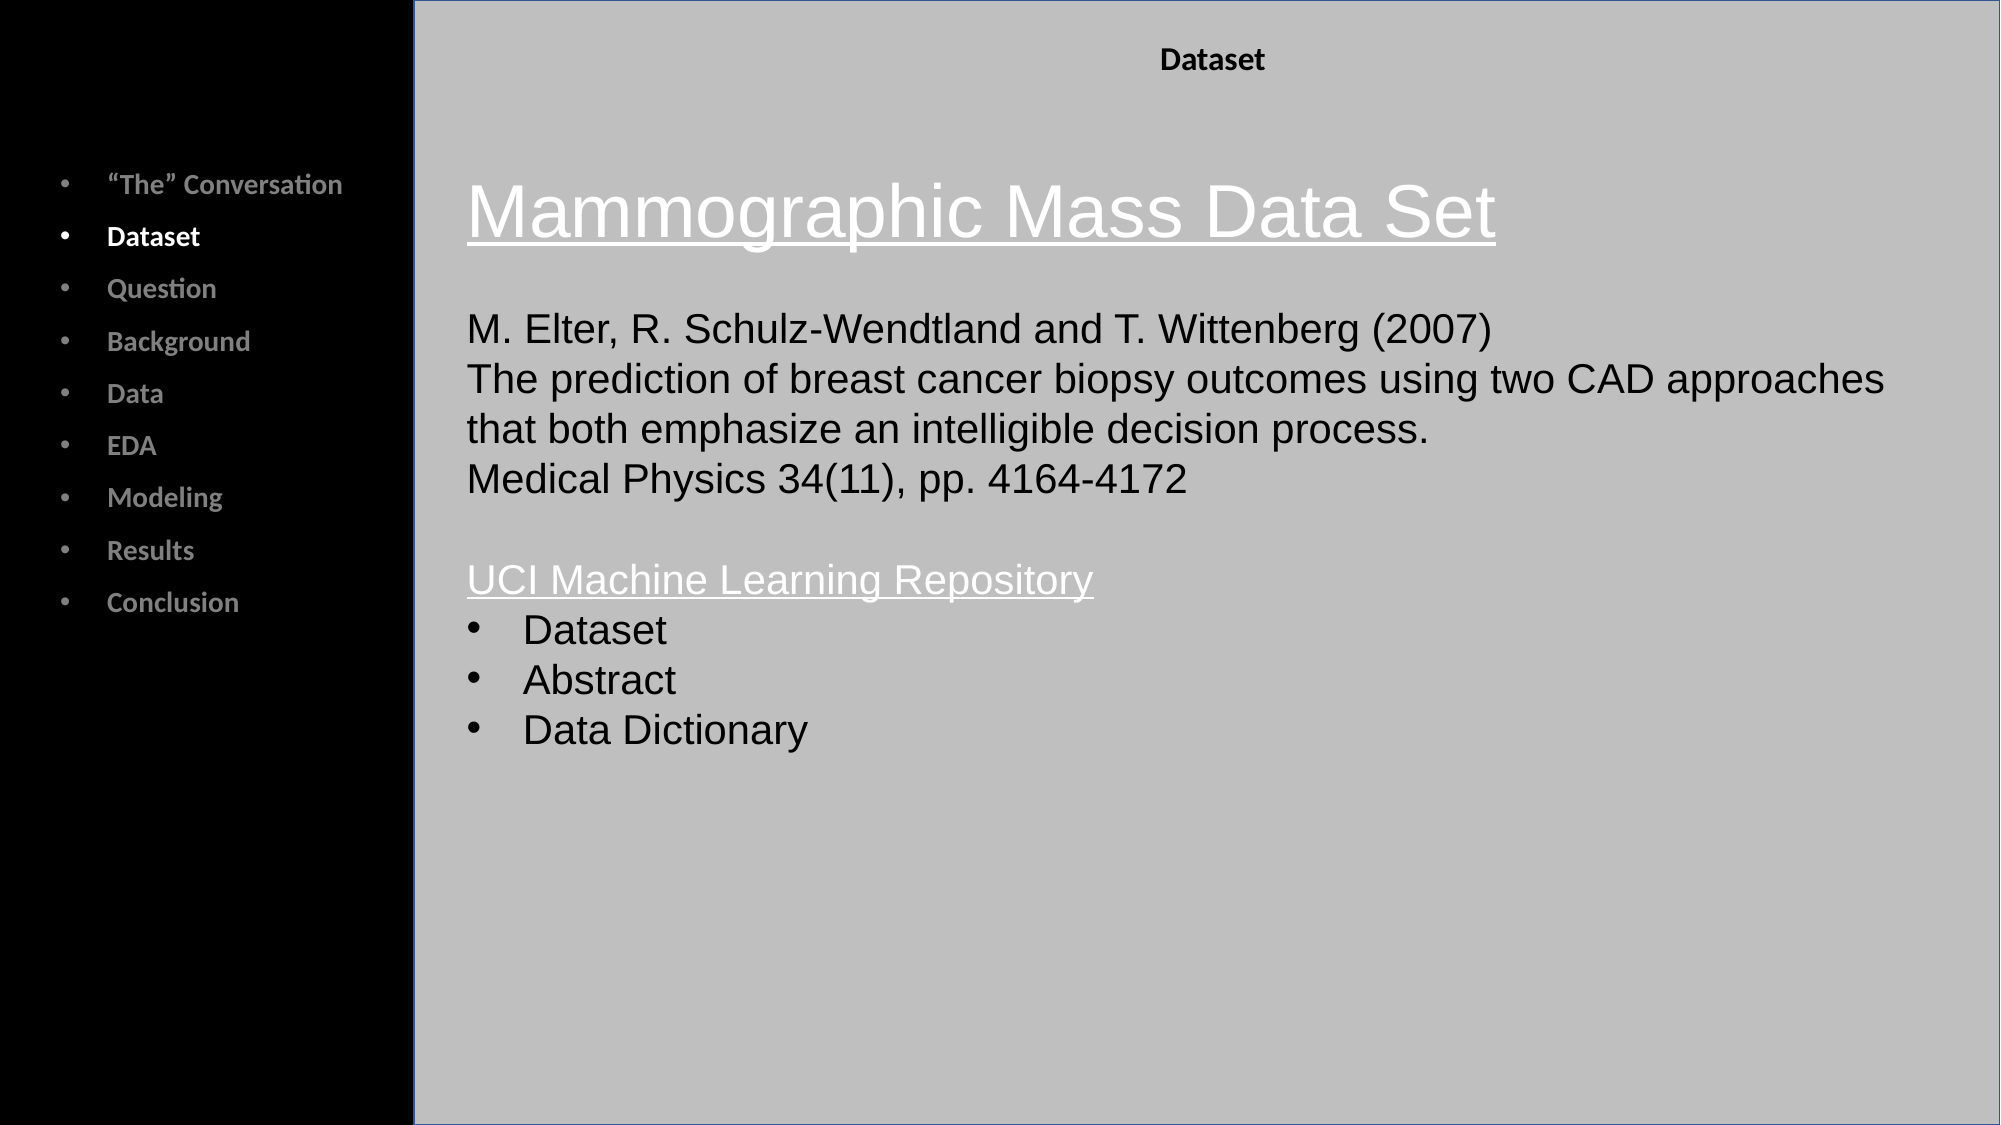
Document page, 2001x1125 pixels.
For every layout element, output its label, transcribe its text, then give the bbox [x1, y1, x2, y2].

text_box [413, 0, 2000, 1125]
text_box Dataset [463, 29, 1963, 85]
text_box Mammographic Mass Data Set M. Elter, R. Schulz-Wendtland and T. Wittenberg (2007) The prediction of breast cancer biopsy outcomes using two CAD approaches that both emphasize an intelligible decision process. Medical Physics 34(11), pp. 4164-4172 UCI Machine Learning Repository Dataset Abstract Data Dictionary [451, 154, 1951, 760]
text_box “The” Conversation Dataset Question Background Data EDA Modeling Results Conclusion [45, 161, 393, 788]
